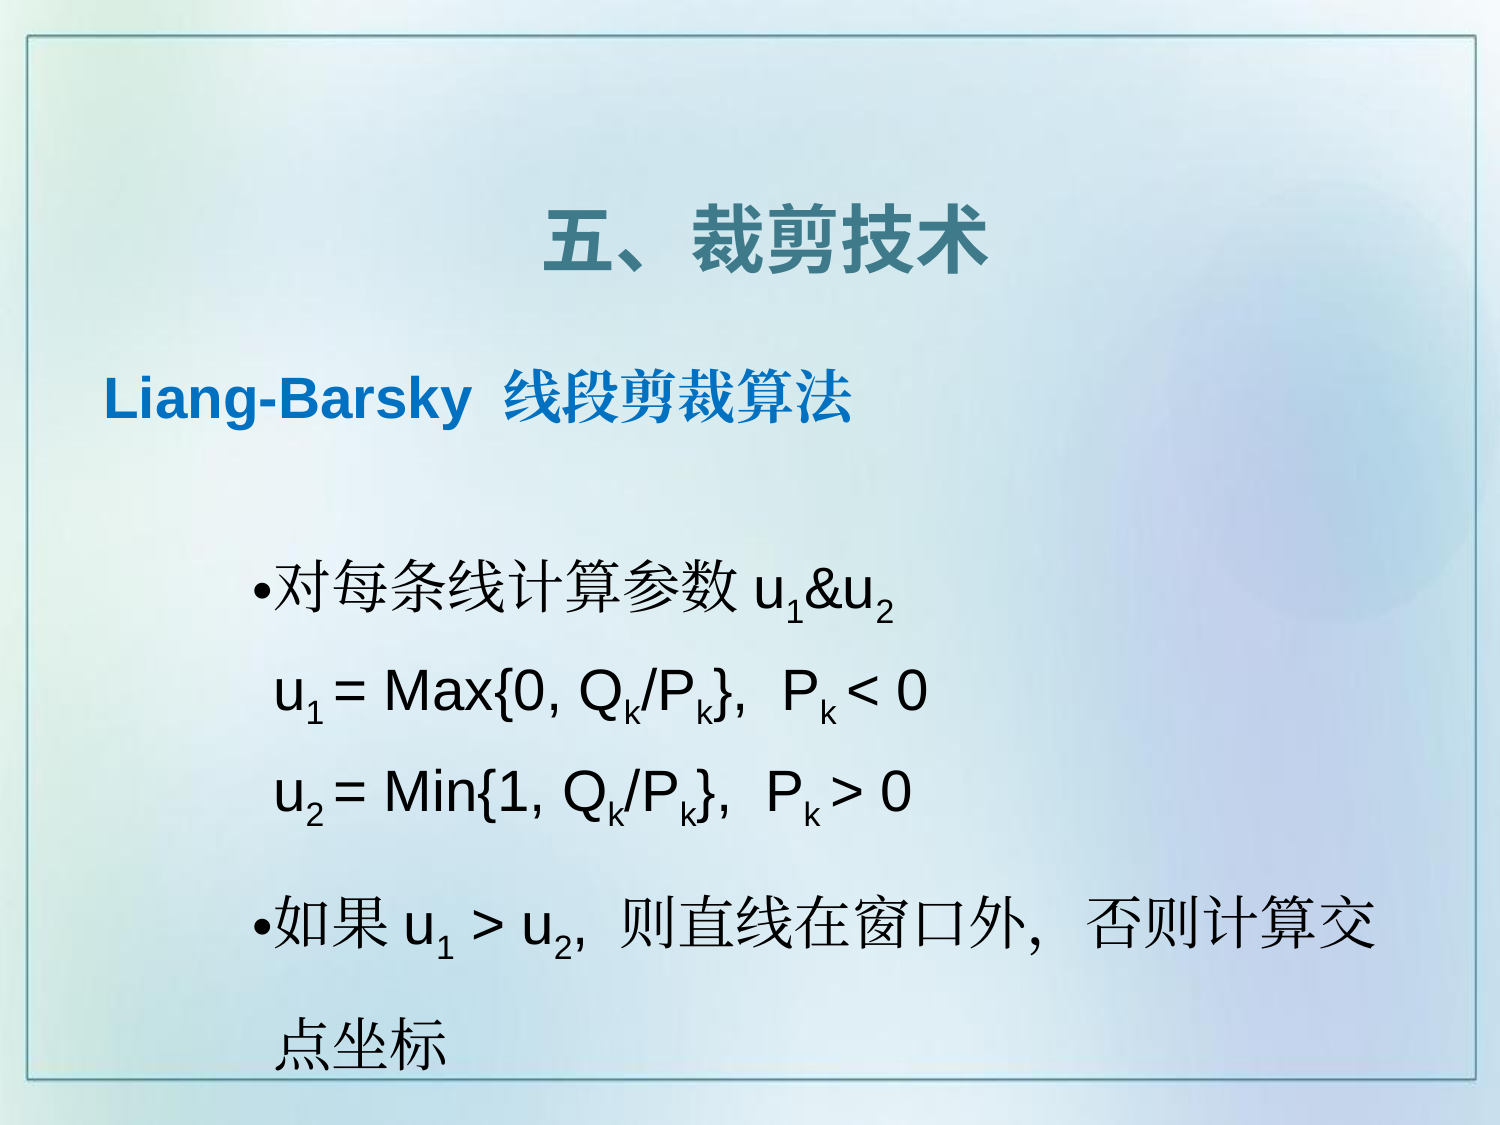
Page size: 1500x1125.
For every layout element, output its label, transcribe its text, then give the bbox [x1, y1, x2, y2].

text_box 五、裁剪技术 [64, 184, 1466, 290]
title Liang-Barsky 线段剪裁算法 [88, 290, 1301, 438]
list 对每条线计算参数u1&u2 u1 = Max{0, Qk/Pk}, Pk < 0 u2 = Min{1, Qk/Pk}, Pk > 0 如果u1 > u2, 则直线在窗口外，否则计算交点坐标 [194, 527, 1436, 1125]
picture [0, 0, 1500, 1125]
